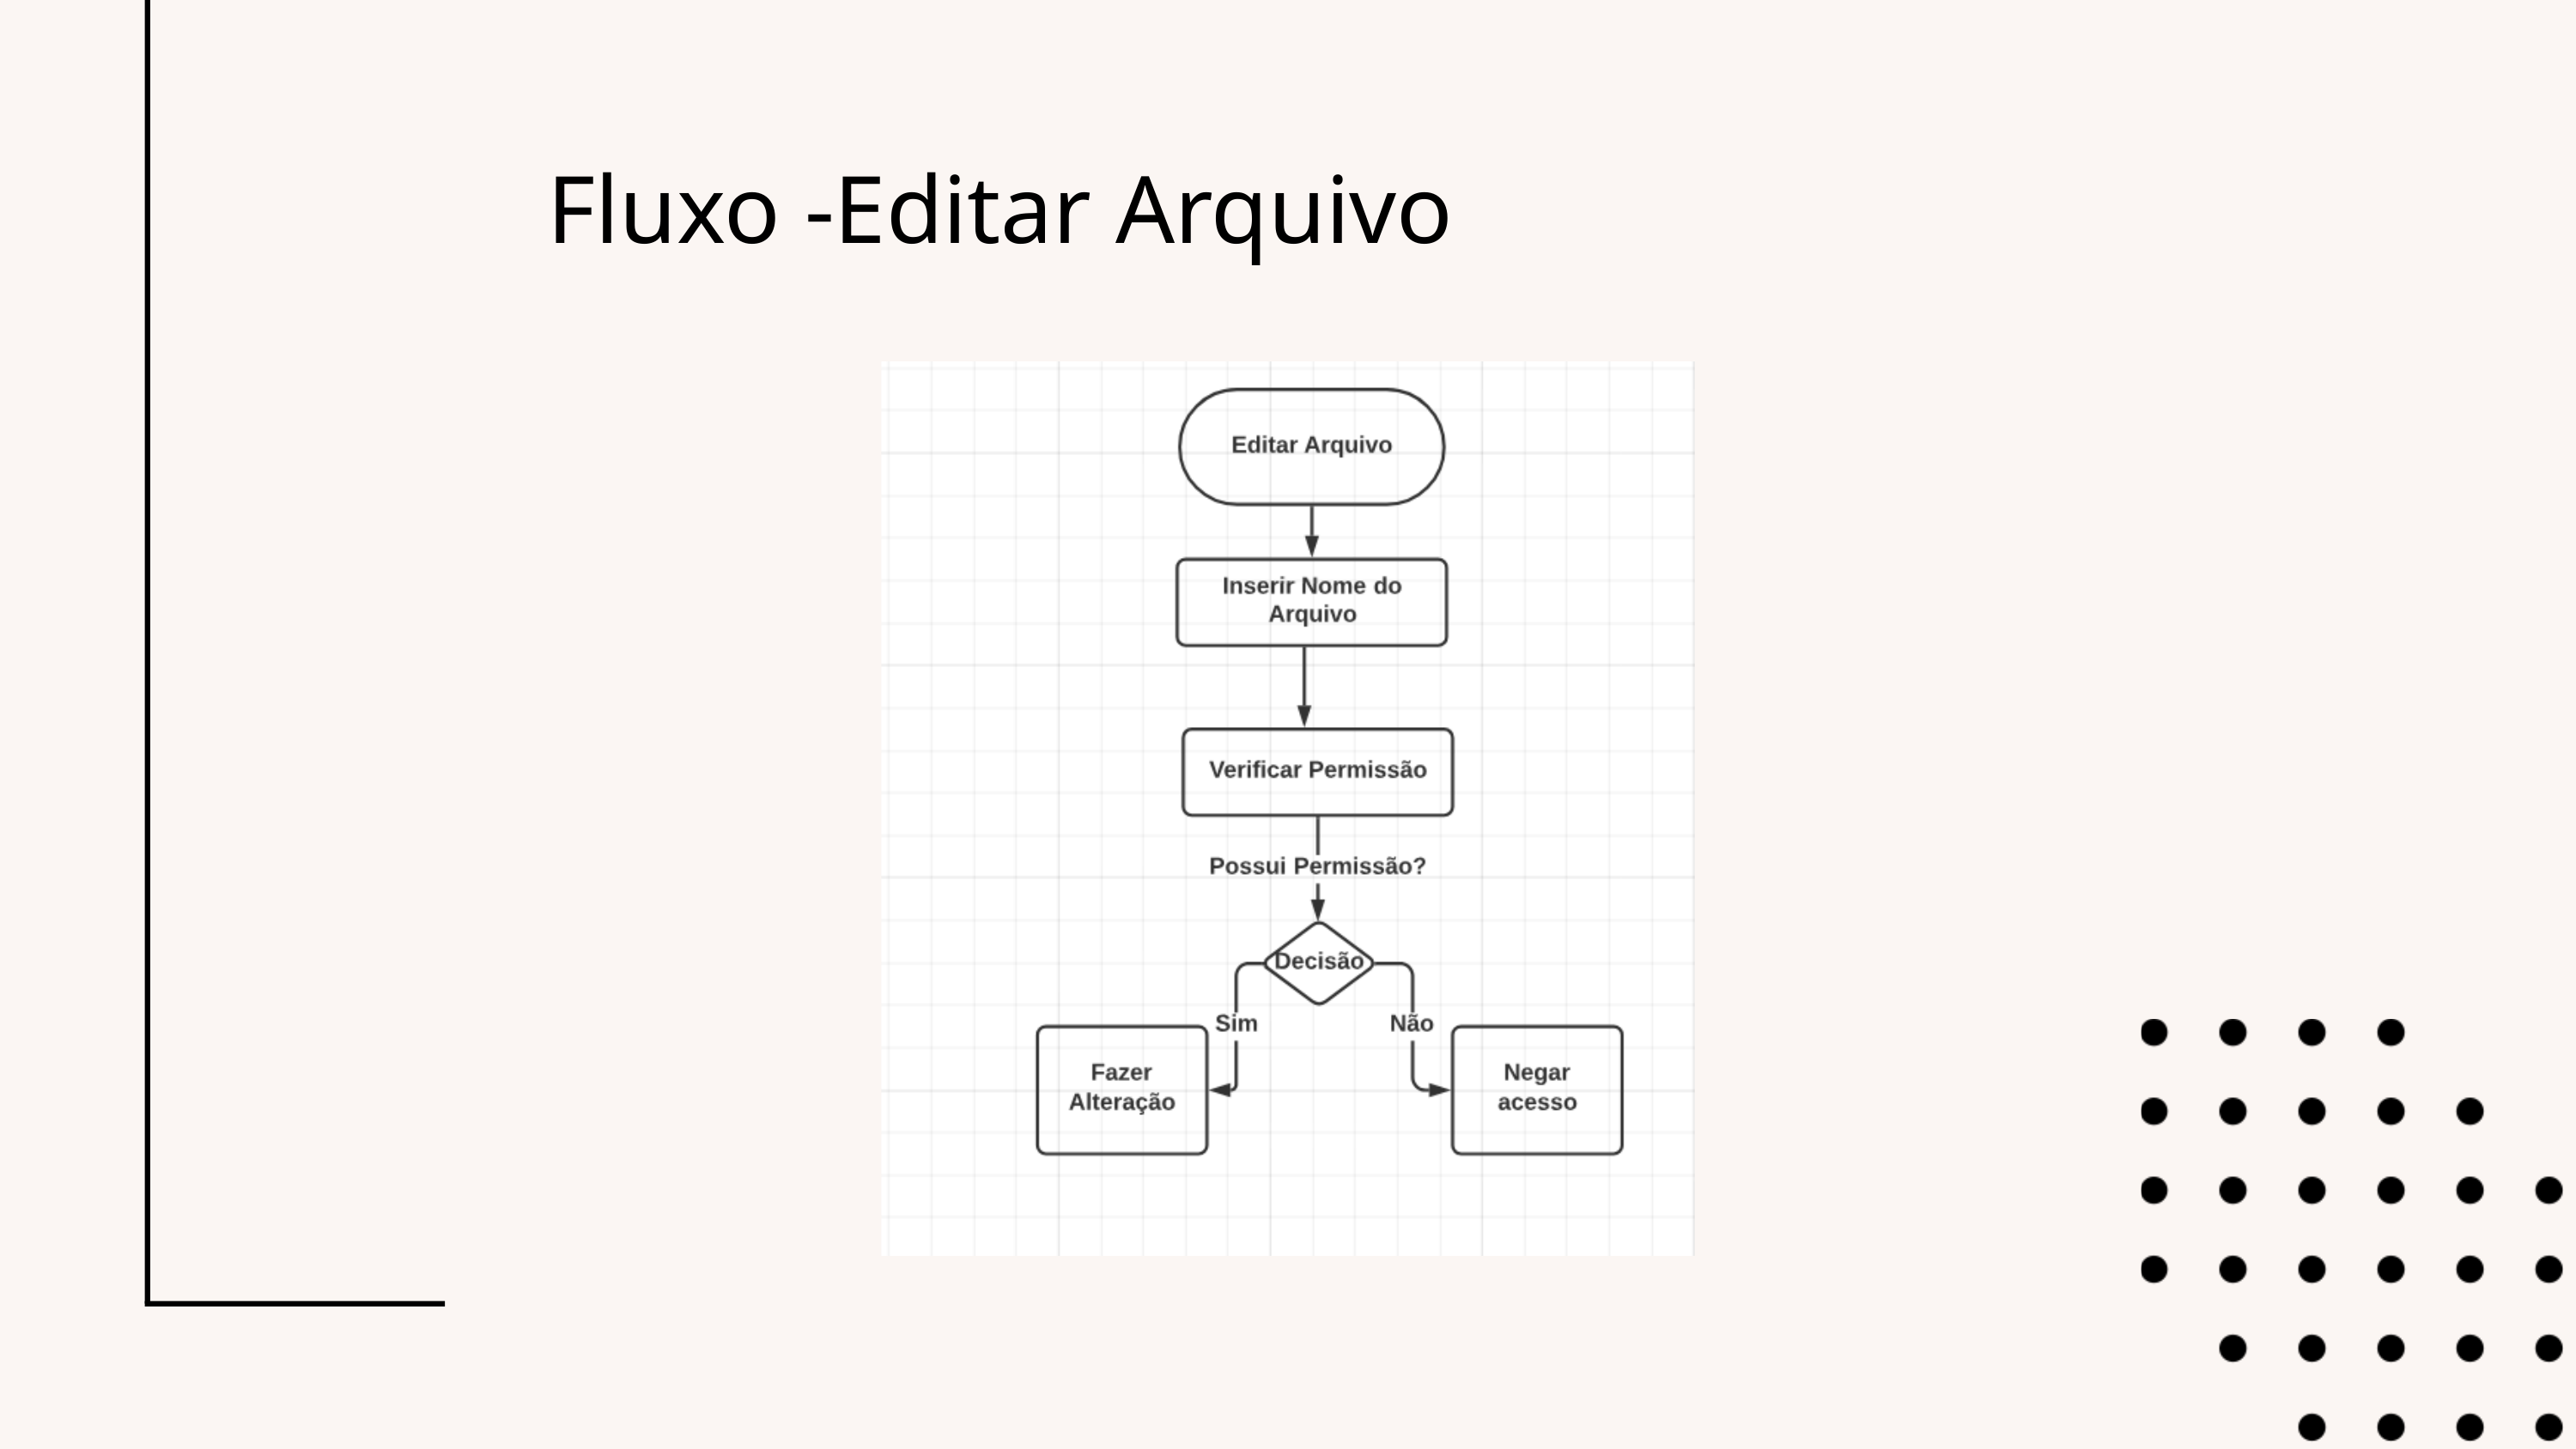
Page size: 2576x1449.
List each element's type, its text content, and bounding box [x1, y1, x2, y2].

text_box Fluxo -Editar Arquivo [513, 131, 1488, 262]
text_box [2141, 1019, 2576, 1449]
text_box [881, 361, 1695, 1256]
